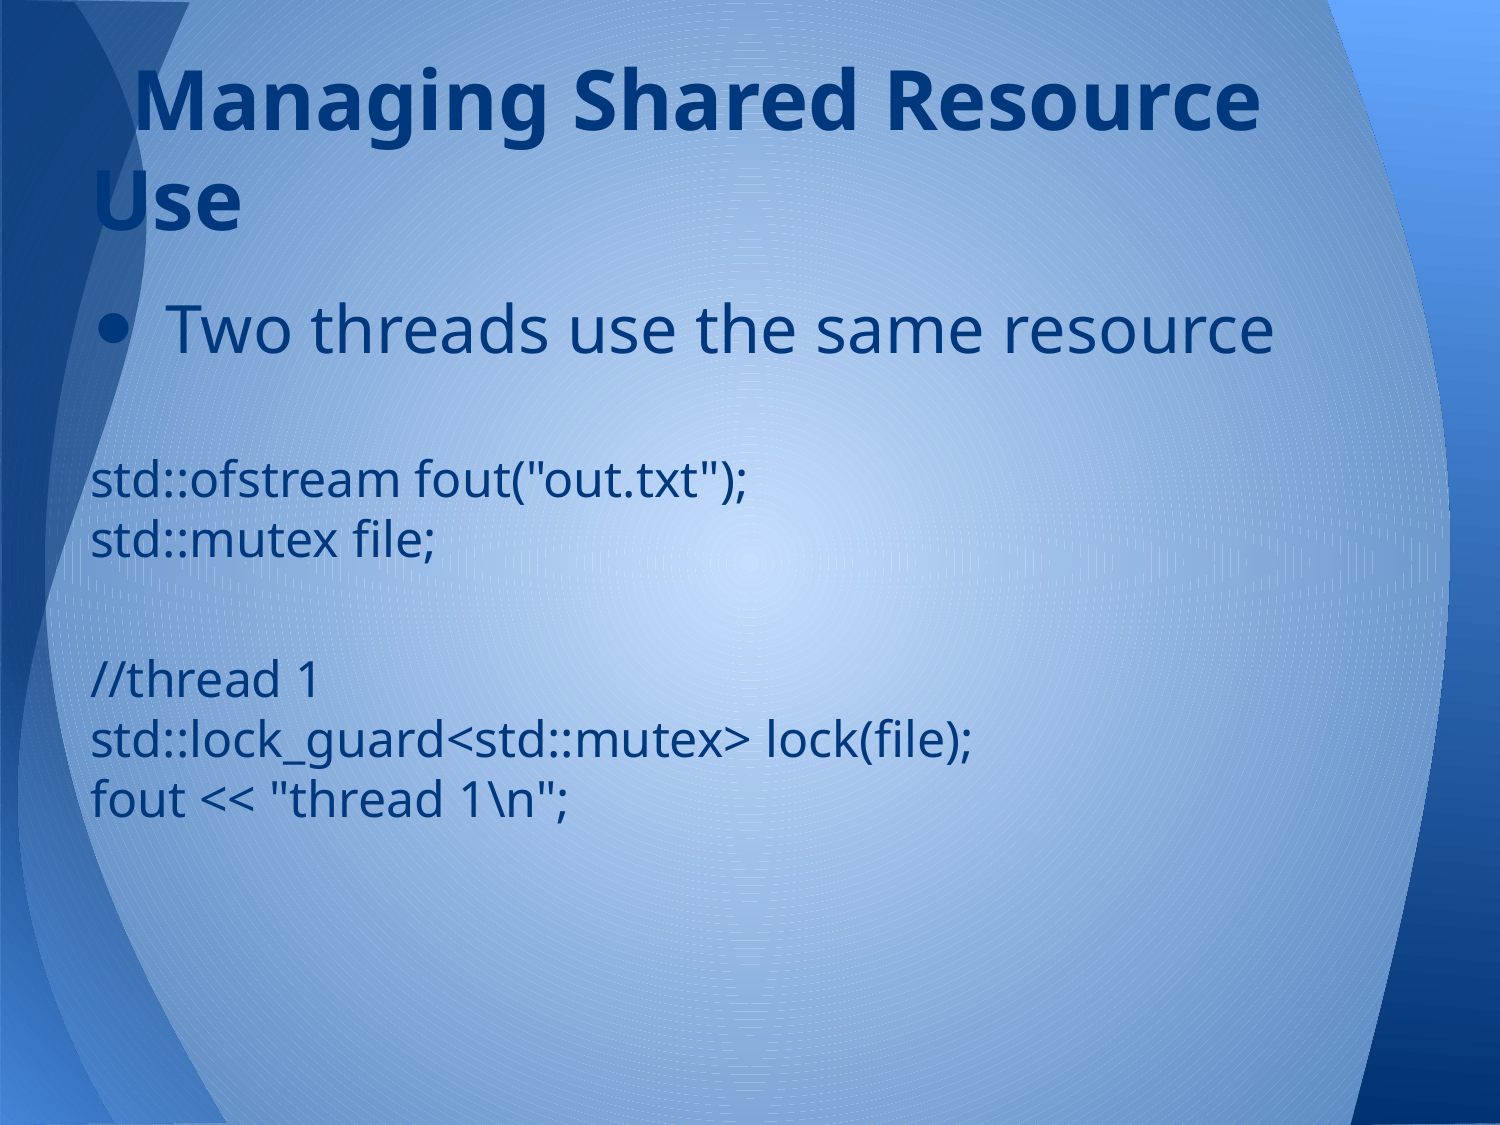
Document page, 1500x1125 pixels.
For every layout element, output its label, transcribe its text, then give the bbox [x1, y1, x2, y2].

title Managing Shared Resource Use [75, 45, 1425, 263]
list Two threads use the same resource std::ofstream fout("out.txt"); std::mutex file; //thread 1 std::lock_guard<std::mutex> lock(file); fout << "thread 1\n"; [75, 272, 1425, 1067]
